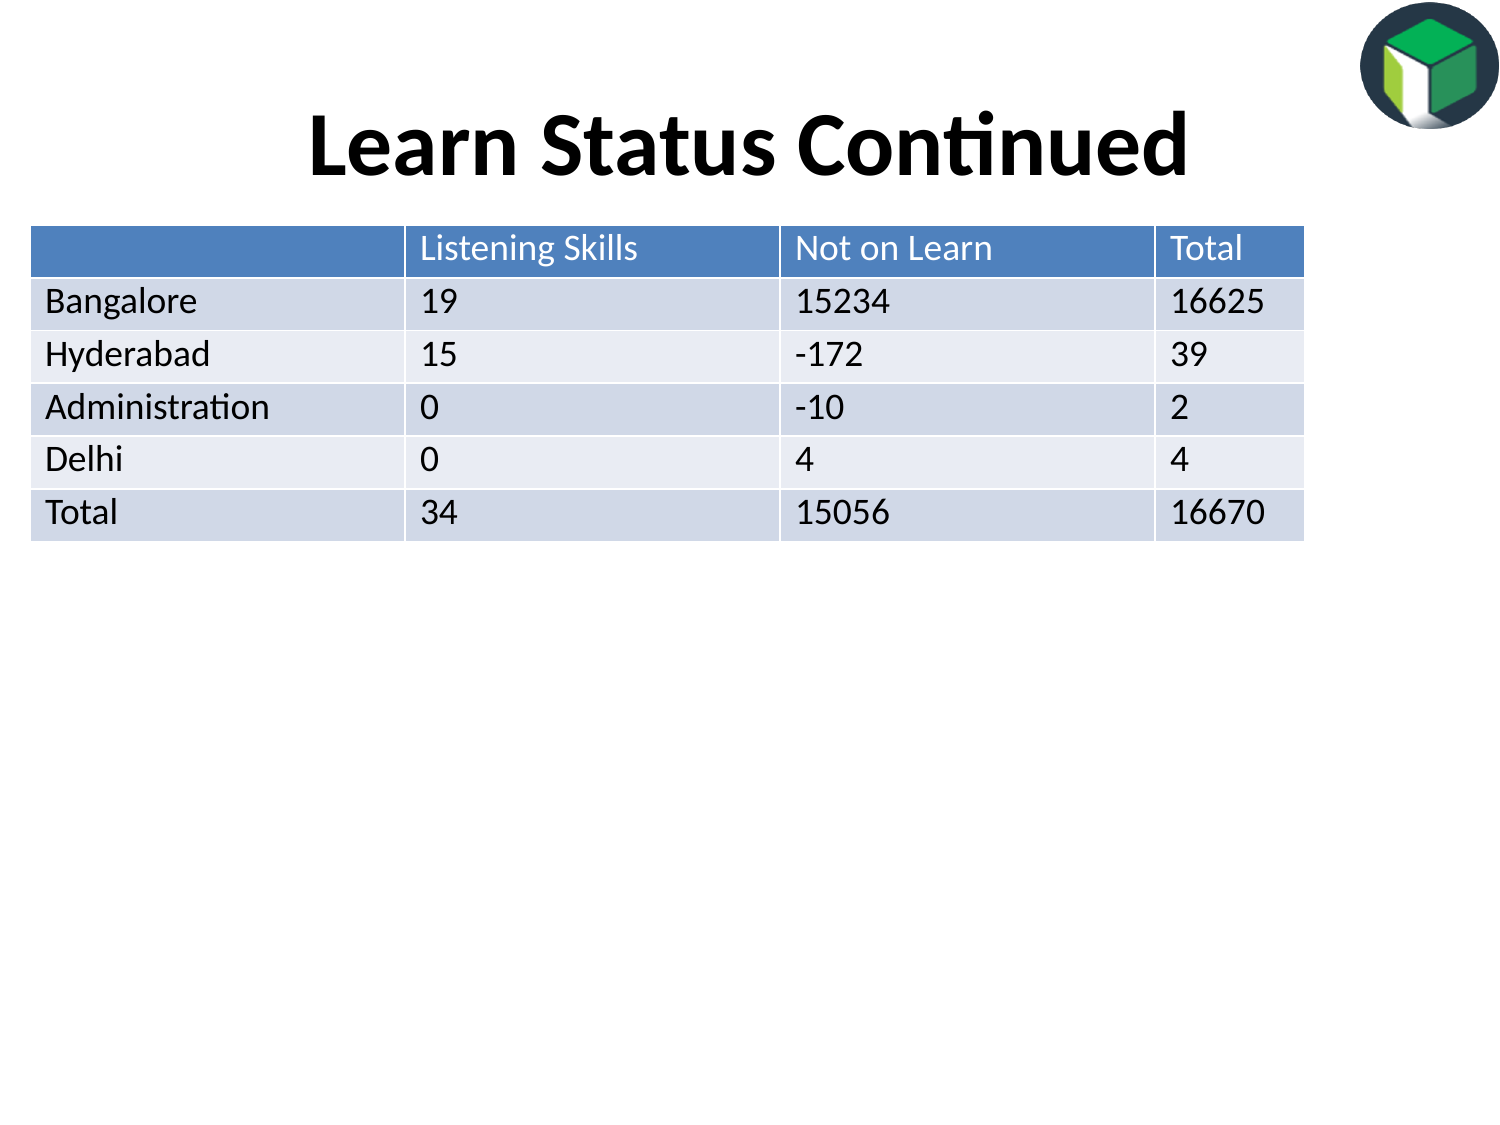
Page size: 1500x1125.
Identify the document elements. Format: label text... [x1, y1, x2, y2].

table_cell 15056 [781, 490, 1154, 541]
table_cell 4 [781, 437, 1154, 488]
table_cell 34 [406, 490, 779, 541]
table_cell Total [31, 490, 404, 541]
table_header Listening Skills [406, 226, 779, 277]
table_header [31, 226, 404, 277]
table_cell Hyderabad [31, 331, 404, 382]
title Learn Status Continued [75, 45, 1425, 233]
table_cell Bangalore [31, 279, 404, 330]
table_cell 4 [1156, 437, 1304, 488]
table_cell 0 [406, 437, 779, 488]
table_cell 2 [1156, 384, 1304, 435]
table_header Total [1156, 226, 1304, 277]
table_cell 16670 [1156, 490, 1304, 541]
table_cell -172 [781, 331, 1154, 382]
table_cell 15 [406, 331, 779, 382]
picture [1360, 2, 1499, 130]
table_cell Administration [31, 384, 404, 435]
table_cell 15234 [781, 279, 1154, 330]
table_cell 39 [1156, 331, 1304, 382]
table_cell 19 [406, 279, 779, 330]
table_cell 0 [406, 384, 779, 435]
table_cell 16625 [1156, 279, 1304, 330]
table_cell Delhi [31, 437, 404, 488]
table_header Not on Learn [781, 226, 1154, 277]
table_cell -10 [781, 384, 1154, 435]
